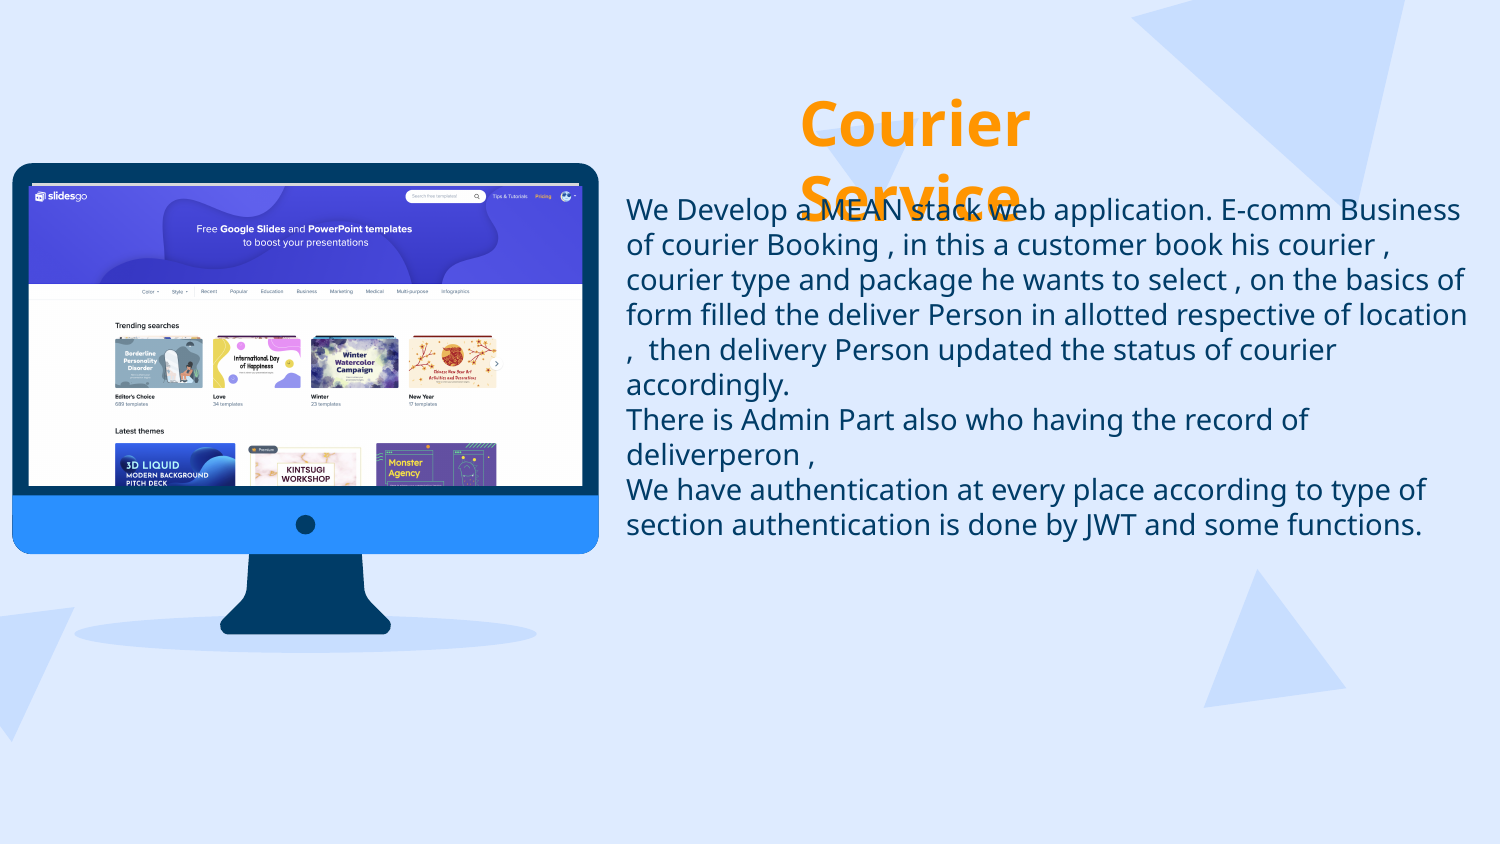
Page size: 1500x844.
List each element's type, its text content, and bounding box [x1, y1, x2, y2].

title Courier Service [784, 68, 1258, 164]
picture [28, 186, 583, 486]
subtitle We Develop a MEAN stack web application. E-comm Business of courier Booking , in this a customer book his courier , courier type and package he wants to select , on the basics of form filled the deliver Person in allotted respective of location , then delivery Person updated the status of courier accordingly. There is Admin Part also who having the record of deliverperon , We have authentication at every place according to type of section authentication is done by JWT and some functions. [611, 176, 1490, 740]
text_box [12, 162, 599, 654]
